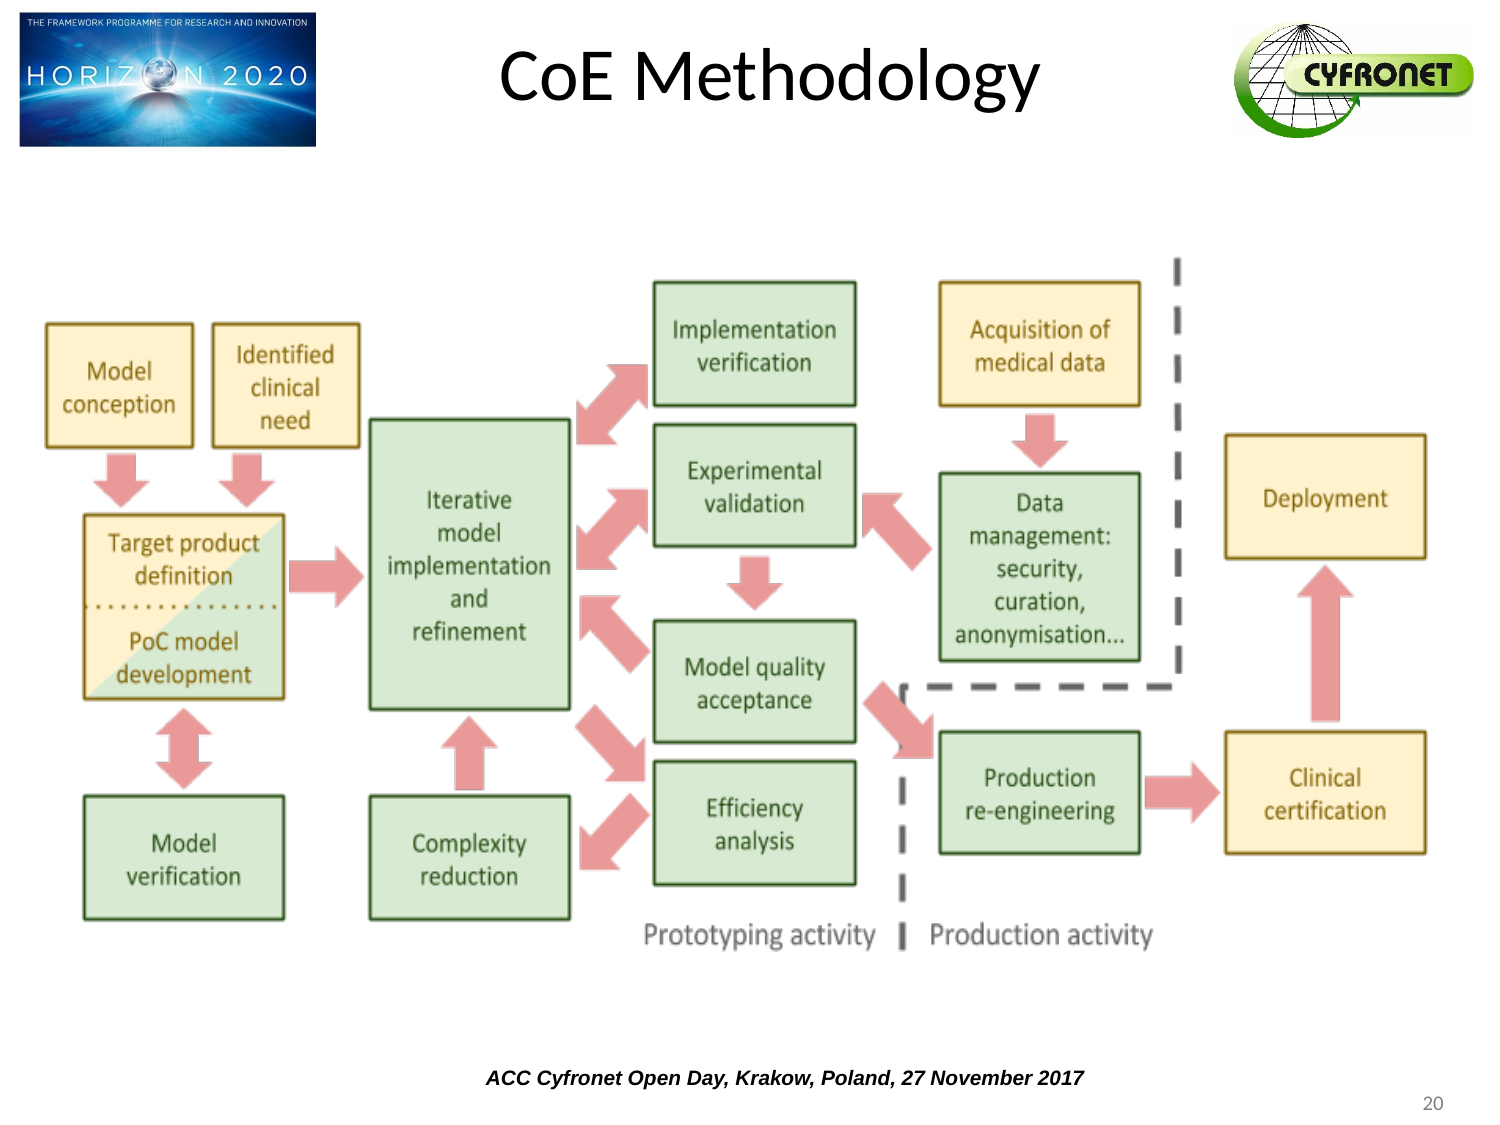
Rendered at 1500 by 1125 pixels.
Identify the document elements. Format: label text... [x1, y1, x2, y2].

title CoE Methodology [236, 27, 1305, 114]
picture [29, 253, 1483, 977]
picture [19, 7, 316, 152]
picture [1234, 21, 1474, 138]
